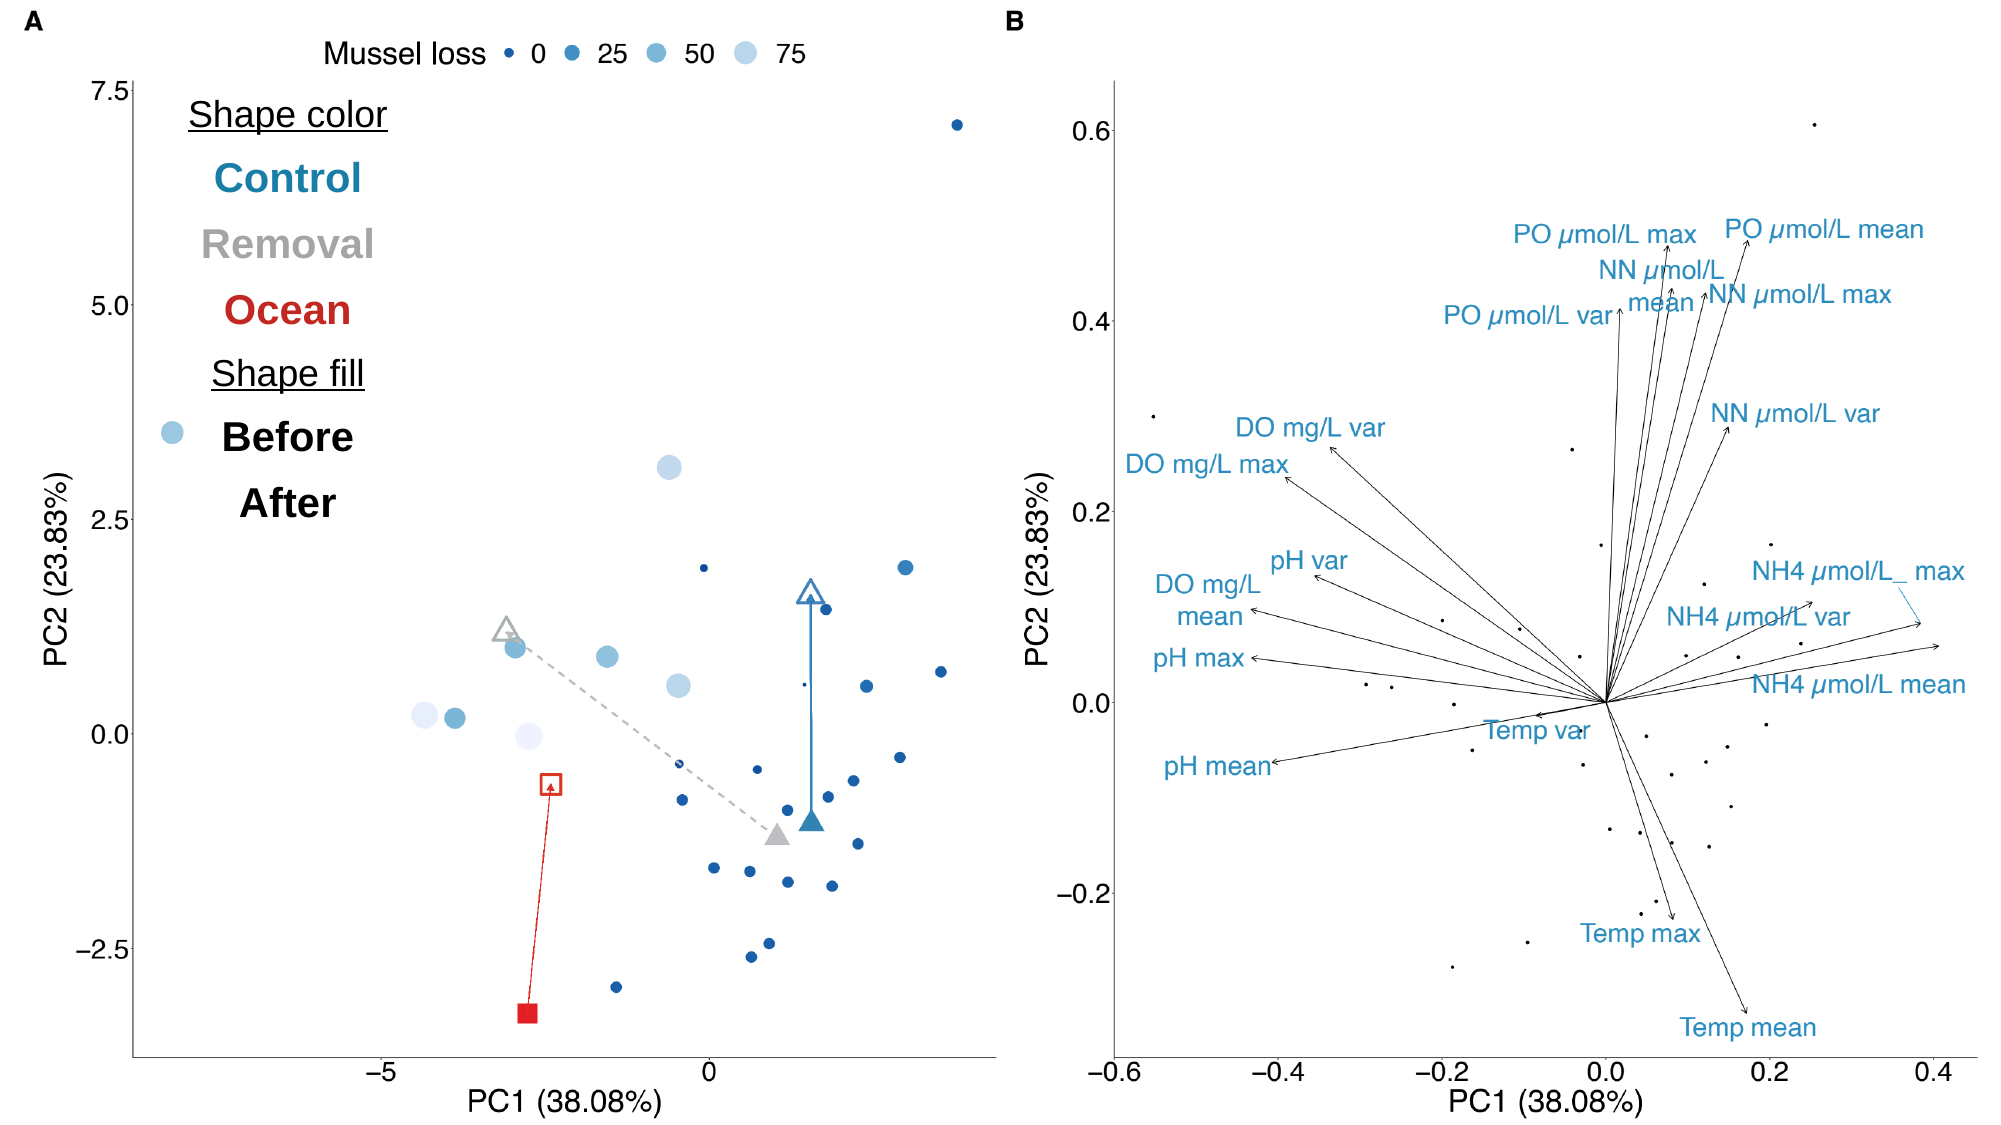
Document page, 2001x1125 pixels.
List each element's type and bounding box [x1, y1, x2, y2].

text_box [171, 82, 405, 535]
picture [15, 0, 1985, 1125]
